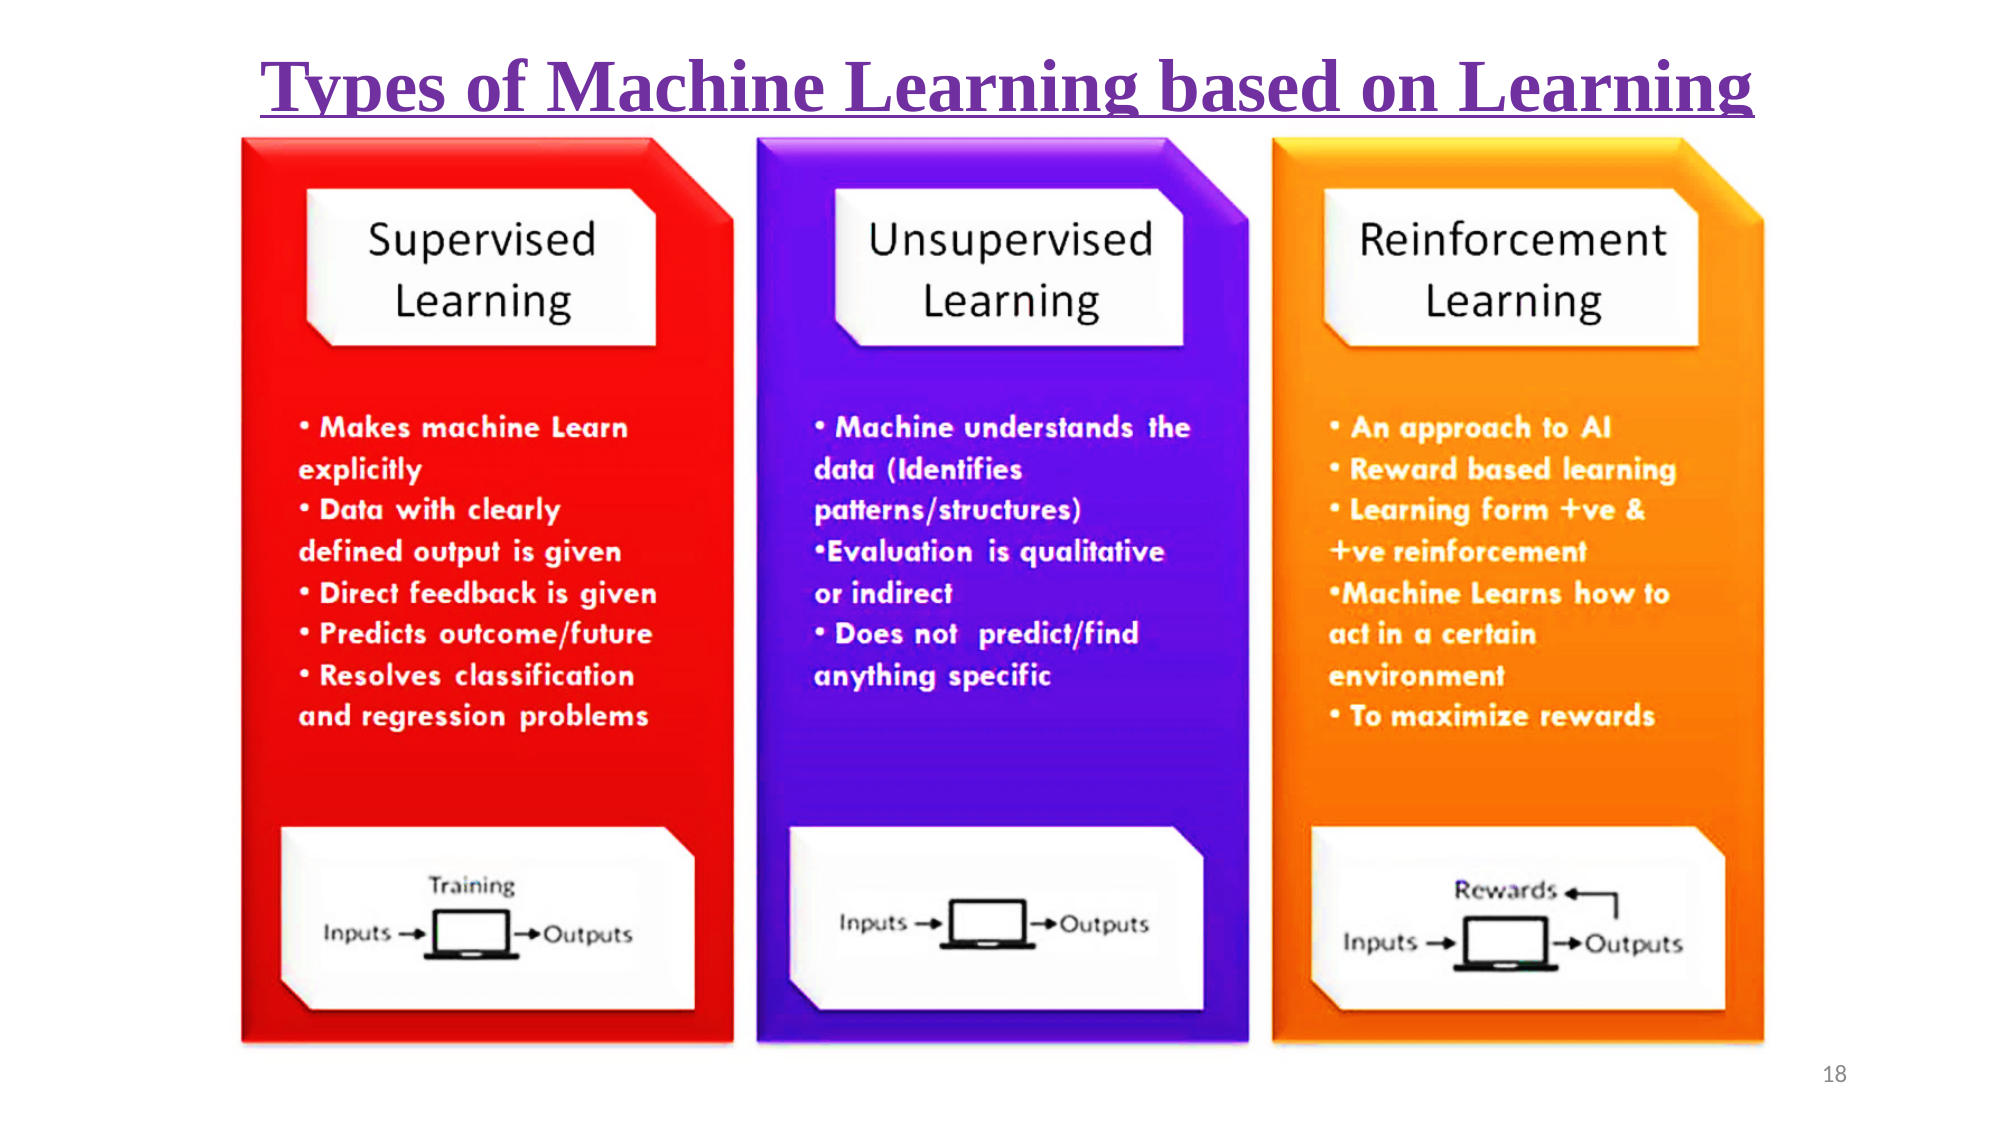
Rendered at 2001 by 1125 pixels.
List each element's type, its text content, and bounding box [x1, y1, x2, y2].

slide_number 18 [1412, 1042, 1863, 1103]
picture [229, 118, 1777, 1069]
title Types of Machine Learning based on Learning [78, 0, 1937, 196]
